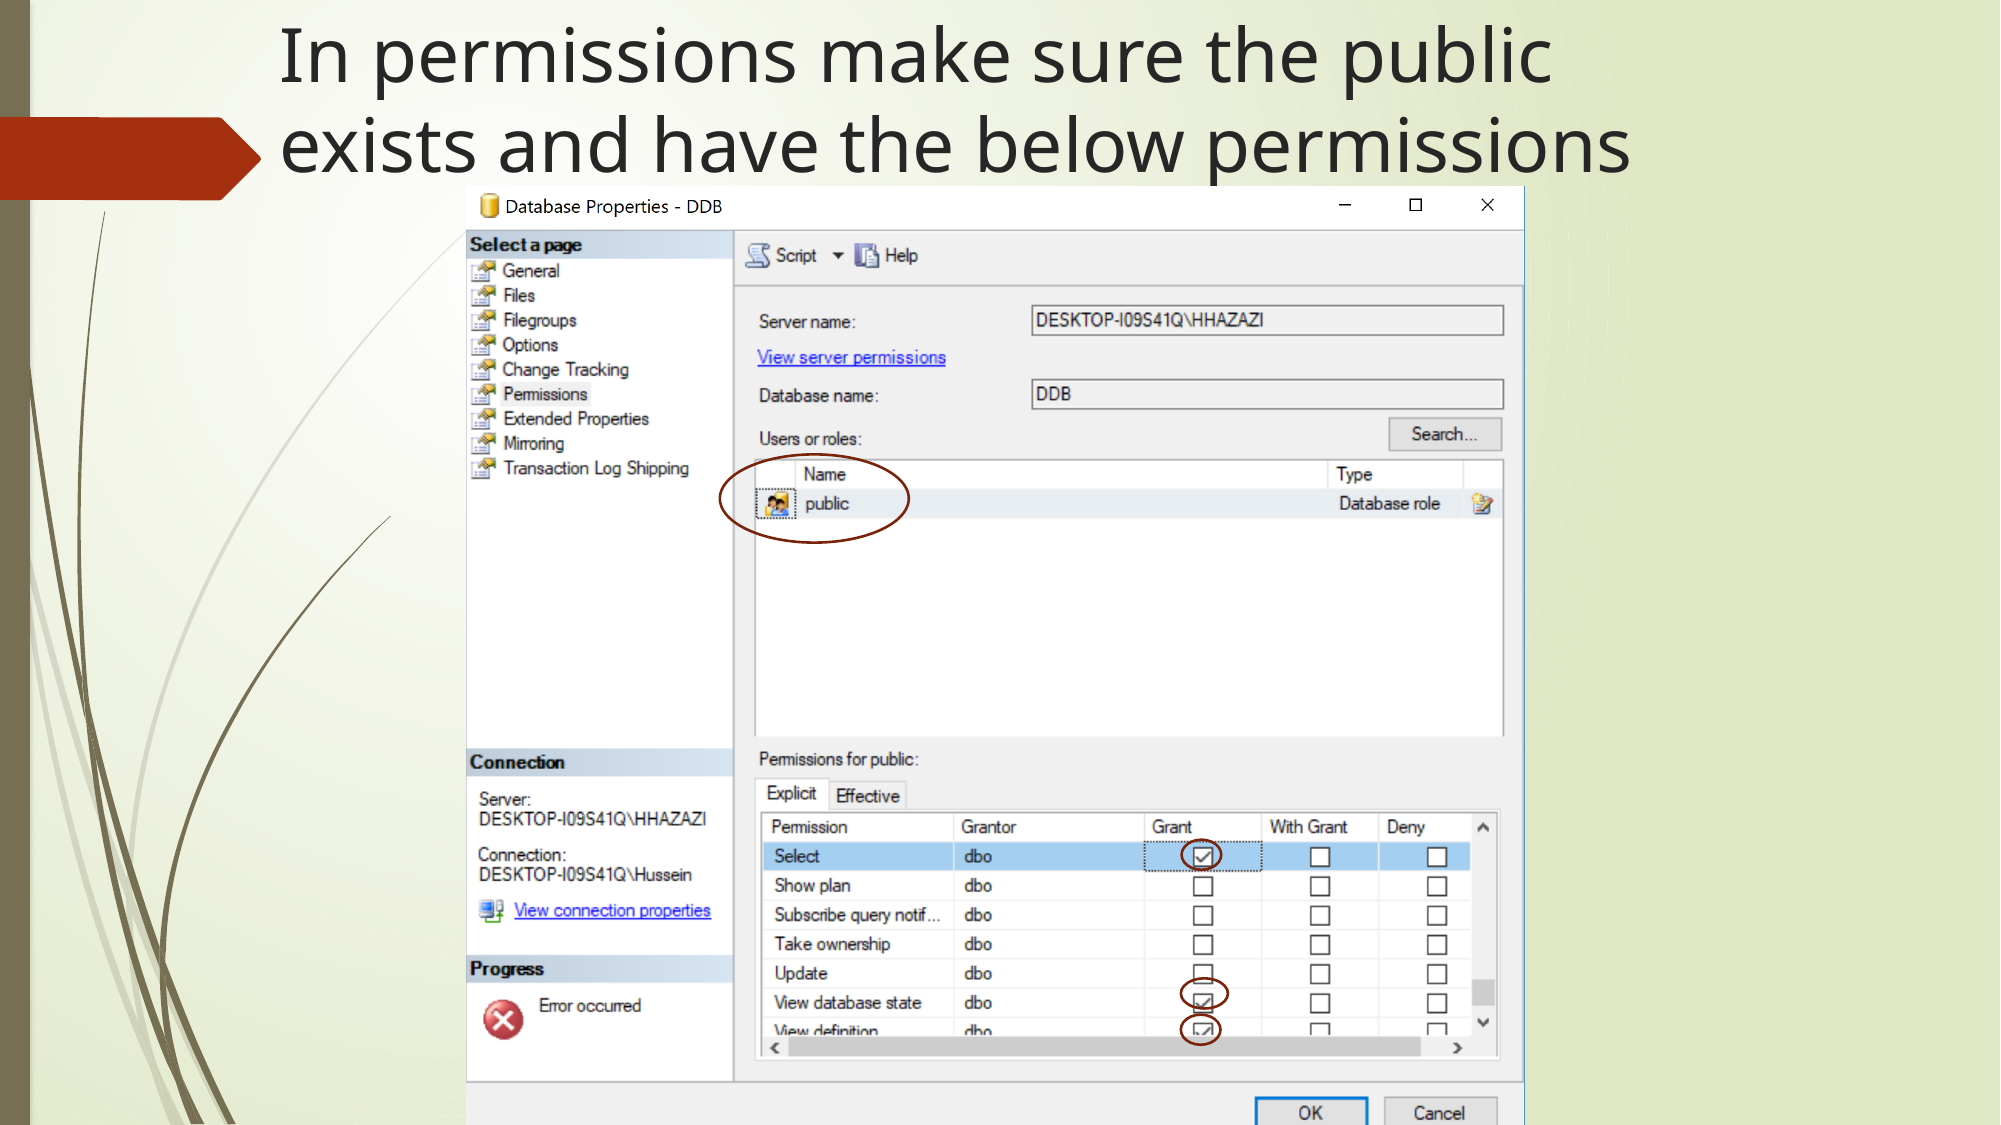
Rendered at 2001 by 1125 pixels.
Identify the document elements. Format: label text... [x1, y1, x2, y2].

title In permissions make sure the public exists and have the below permissions [264, 0, 1727, 211]
picture [466, 186, 1525, 1125]
